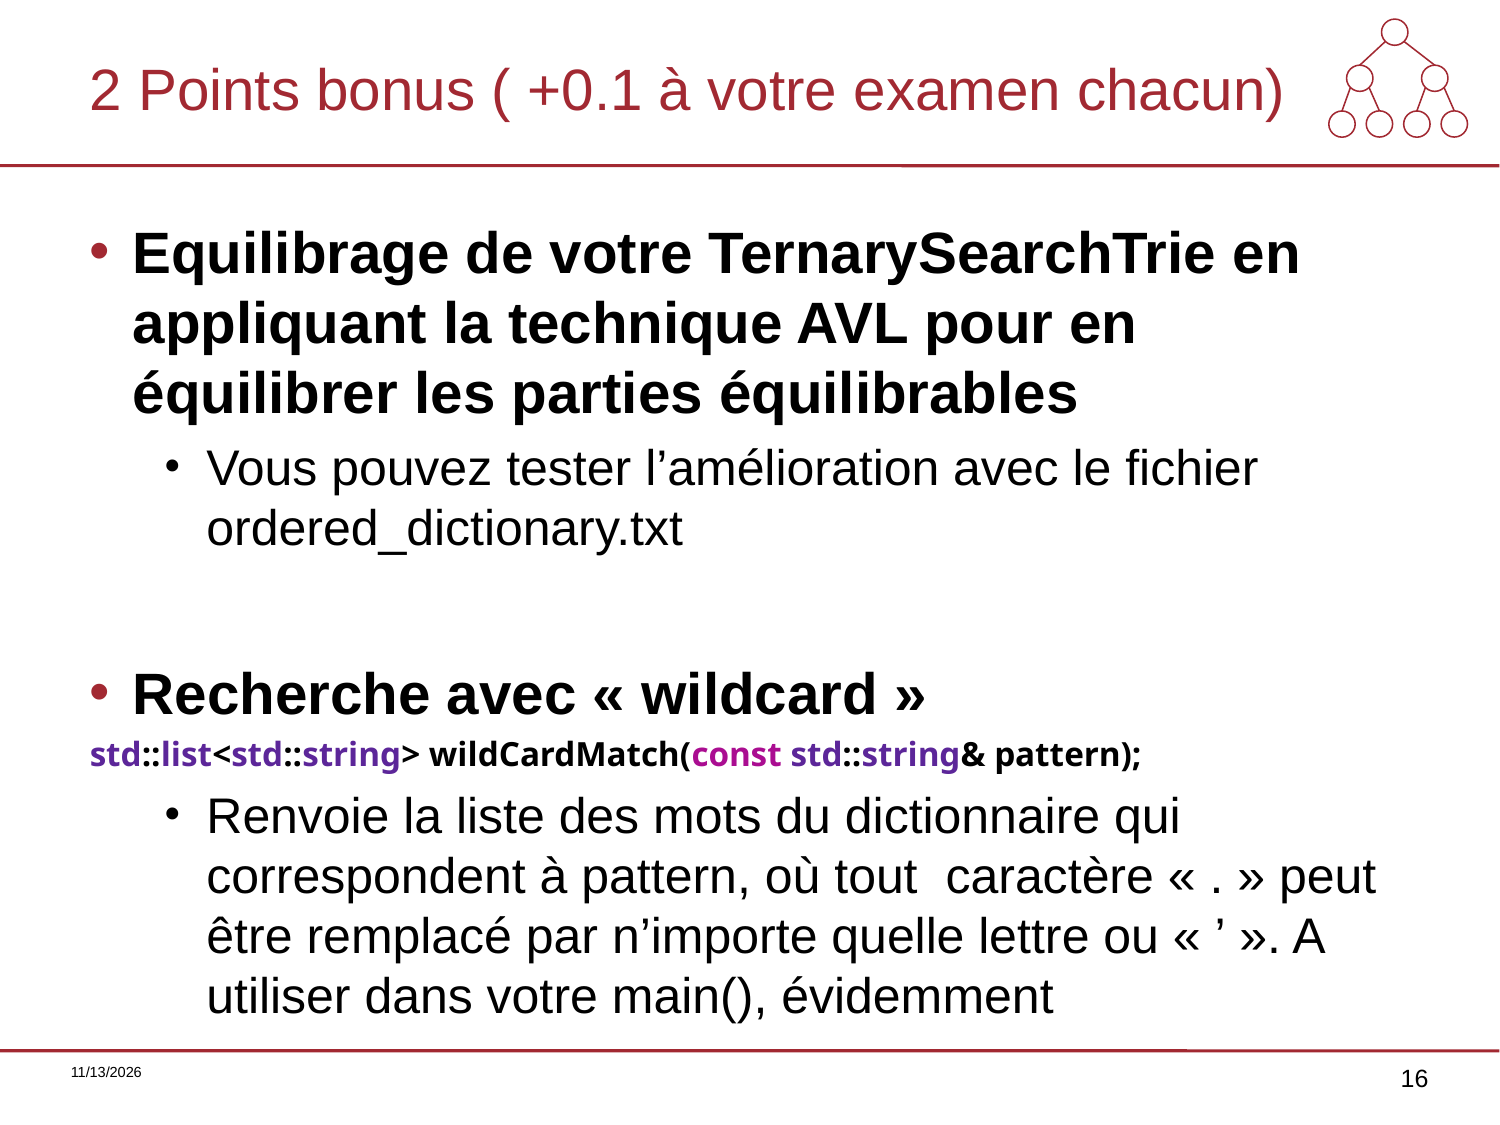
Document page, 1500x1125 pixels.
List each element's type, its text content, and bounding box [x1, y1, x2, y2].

slide_number 16 [1133, 1062, 1429, 1122]
list Equilibrage de votre TernarySearchTrie en appliquant la technique AVL pour en équilibrer les parties équilibrables Vous pouvez tester l’amélioration avec le fichier ordered_dictionary.txt Recherche avec « wildcard » std::list<std::string> wildCardMatch(const std::string& pattern); Renvoie la liste des mots du dictionnaire qui correspondent à pattern, où tout caractère « . » peut être remplacé par n’importe quelle lettre ou « ’ ». A utiliser dans votre main(), évidemment [75, 208, 1429, 951]
title 2 Points bonus ( +0.1 à votre examen chacun) [75, 45, 1425, 208]
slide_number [70, 1062, 367, 1122]
